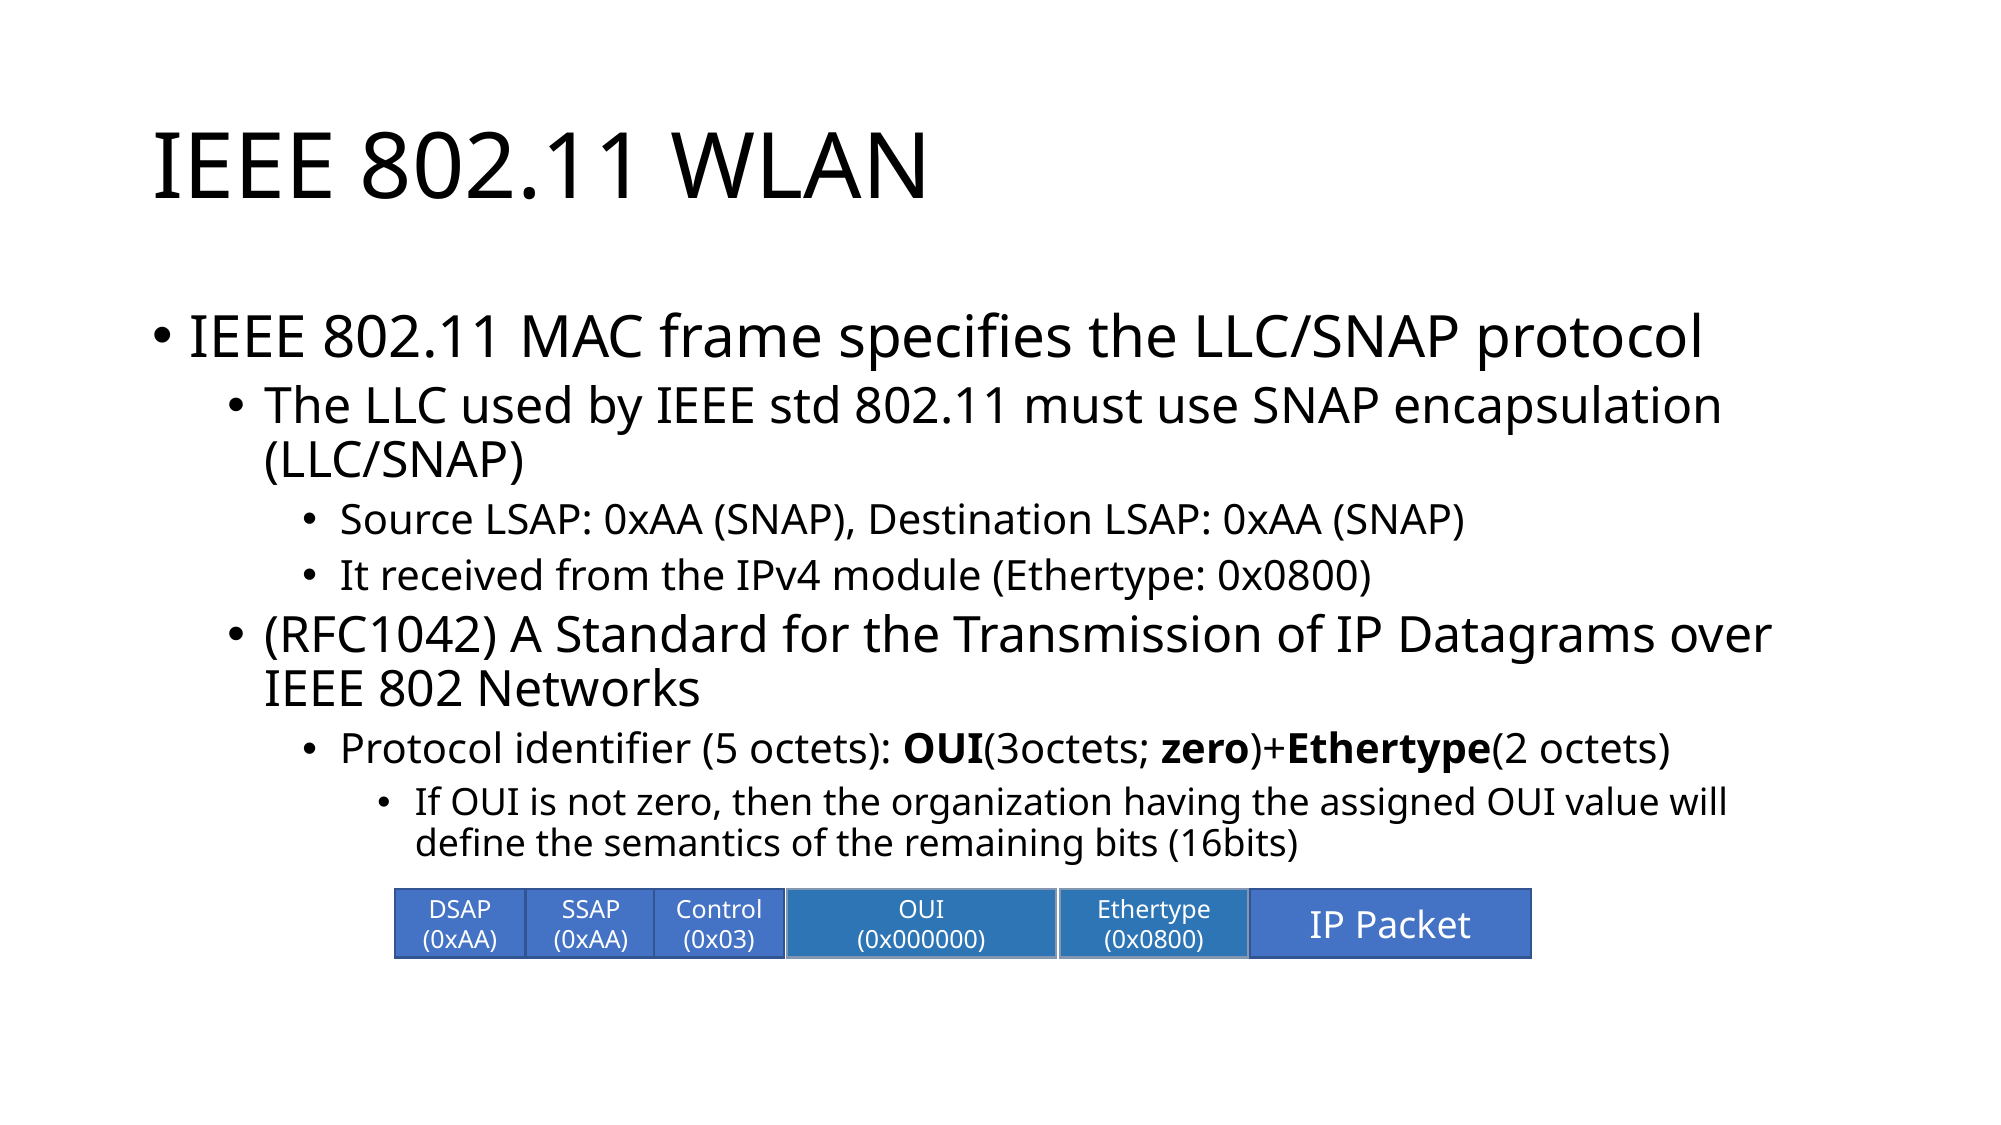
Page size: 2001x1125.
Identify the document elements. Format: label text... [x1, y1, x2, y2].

text_box DSAP (0xAA) [394, 888, 525, 959]
text_box Ethertype (0x0800) [1059, 888, 1249, 959]
text_box OUI (0x000000) [786, 888, 1057, 959]
text_box IP Packet [1249, 888, 1532, 959]
list IEEE 802.11 MAC frame specifies the LLC/SNAP protocol The LLC used by IEEE std 802.11 must use SNAP encapsulation (LLC/SNAP) Source LSAP: 0xAA (SNAP), Destination LSAP: 0xAA (SNAP) It received from the IPv4 module (Ethertype: 0x0800) (RFC1042) A Standard for the Transmission of IP Datagrams over IEEE 802 Networks Protocol identifier (5 octets): OUI(3octets; zero)+Ethertype(2 octets) If OUI is not zero, then the organization having the assigned OUI value will define the semantics of the remaining bits (16bits) [137, 299, 1863, 1014]
text_box SSAP (0xAA) [525, 888, 653, 959]
text_box Control (0x03) [653, 888, 785, 959]
title IEEE 802.11 WLAN [137, 59, 1863, 278]
